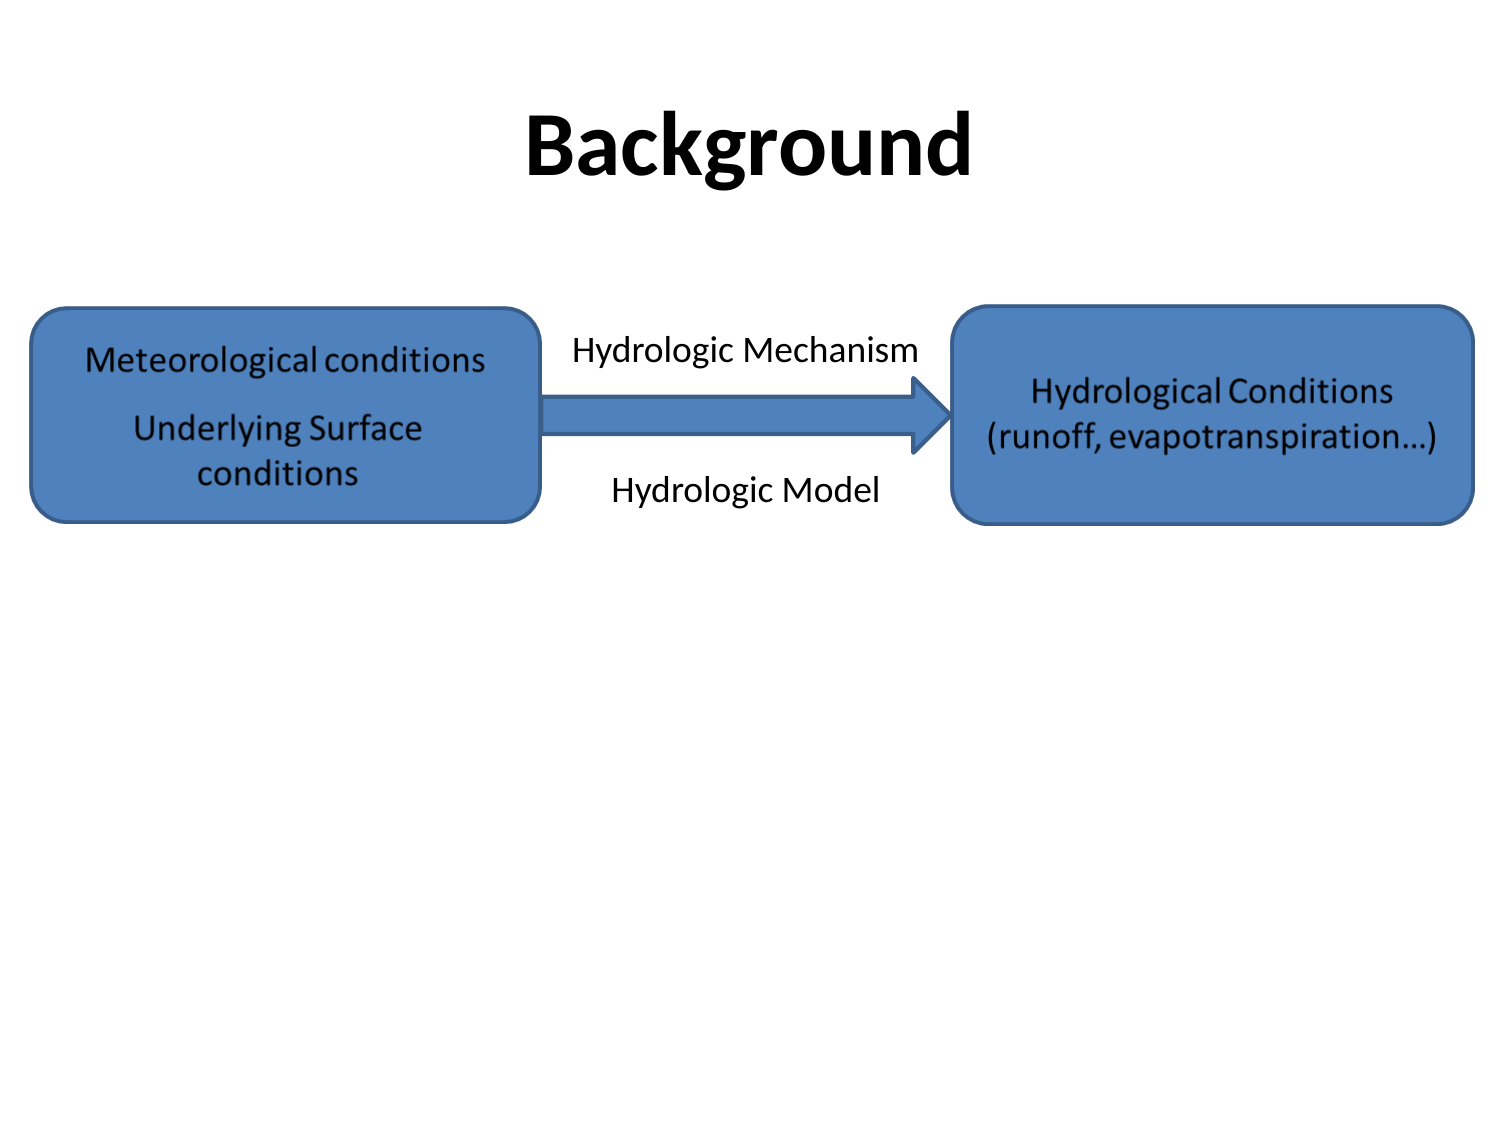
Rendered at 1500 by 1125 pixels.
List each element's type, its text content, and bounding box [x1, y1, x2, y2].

picture [29, 306, 542, 525]
text_box [546, 378, 945, 455]
picture [950, 304, 1475, 527]
title Background [75, 45, 1425, 233]
text_box Hydrologic Model [596, 457, 896, 517]
text_box Hydrologic Mechanism [557, 317, 935, 378]
